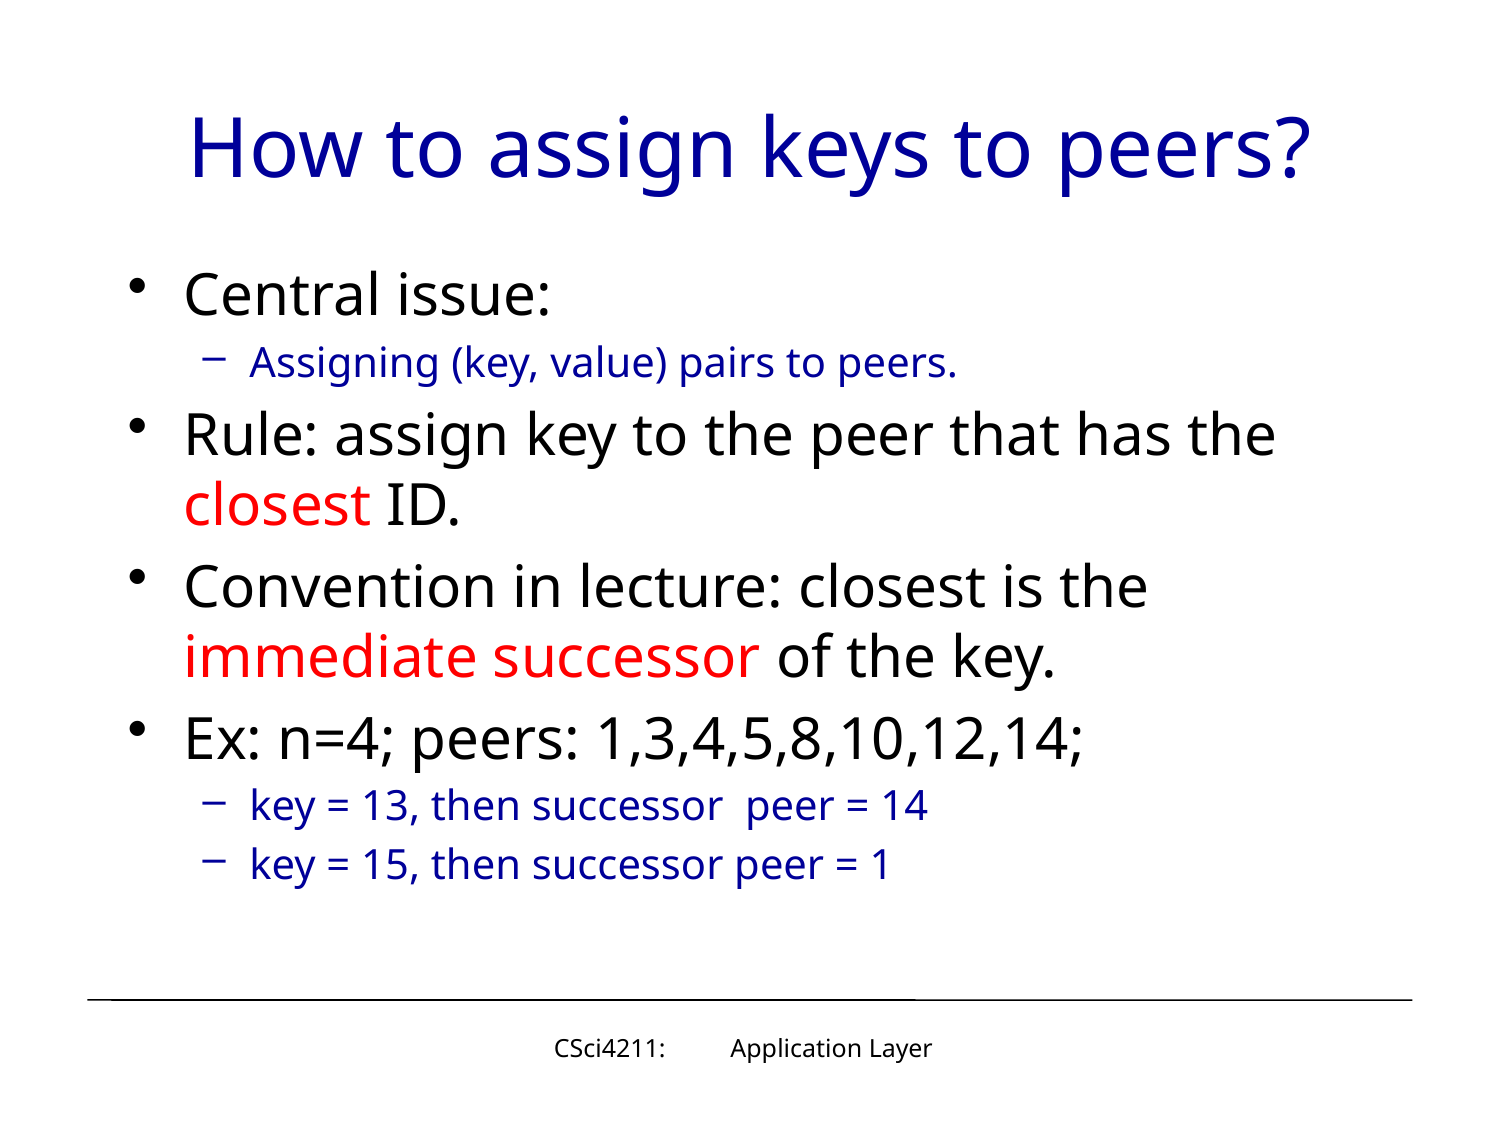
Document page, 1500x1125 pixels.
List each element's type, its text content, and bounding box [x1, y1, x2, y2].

title How to assign keys to peers? [112, 50, 1388, 238]
list Central issue: Assigning (key, value) pairs to peers. Rule: assign key to the peer that has the closest ID. Convention in lecture: closest is the immediate successor of the key. Ex: n=4; peers: 1,3,4,5,8,10,12,14; key = 13, then successor peer = 14 key = 15, then successor peer = 1 [112, 249, 1388, 925]
footer CSci4211: Application Layer [500, 1025, 988, 1100]
